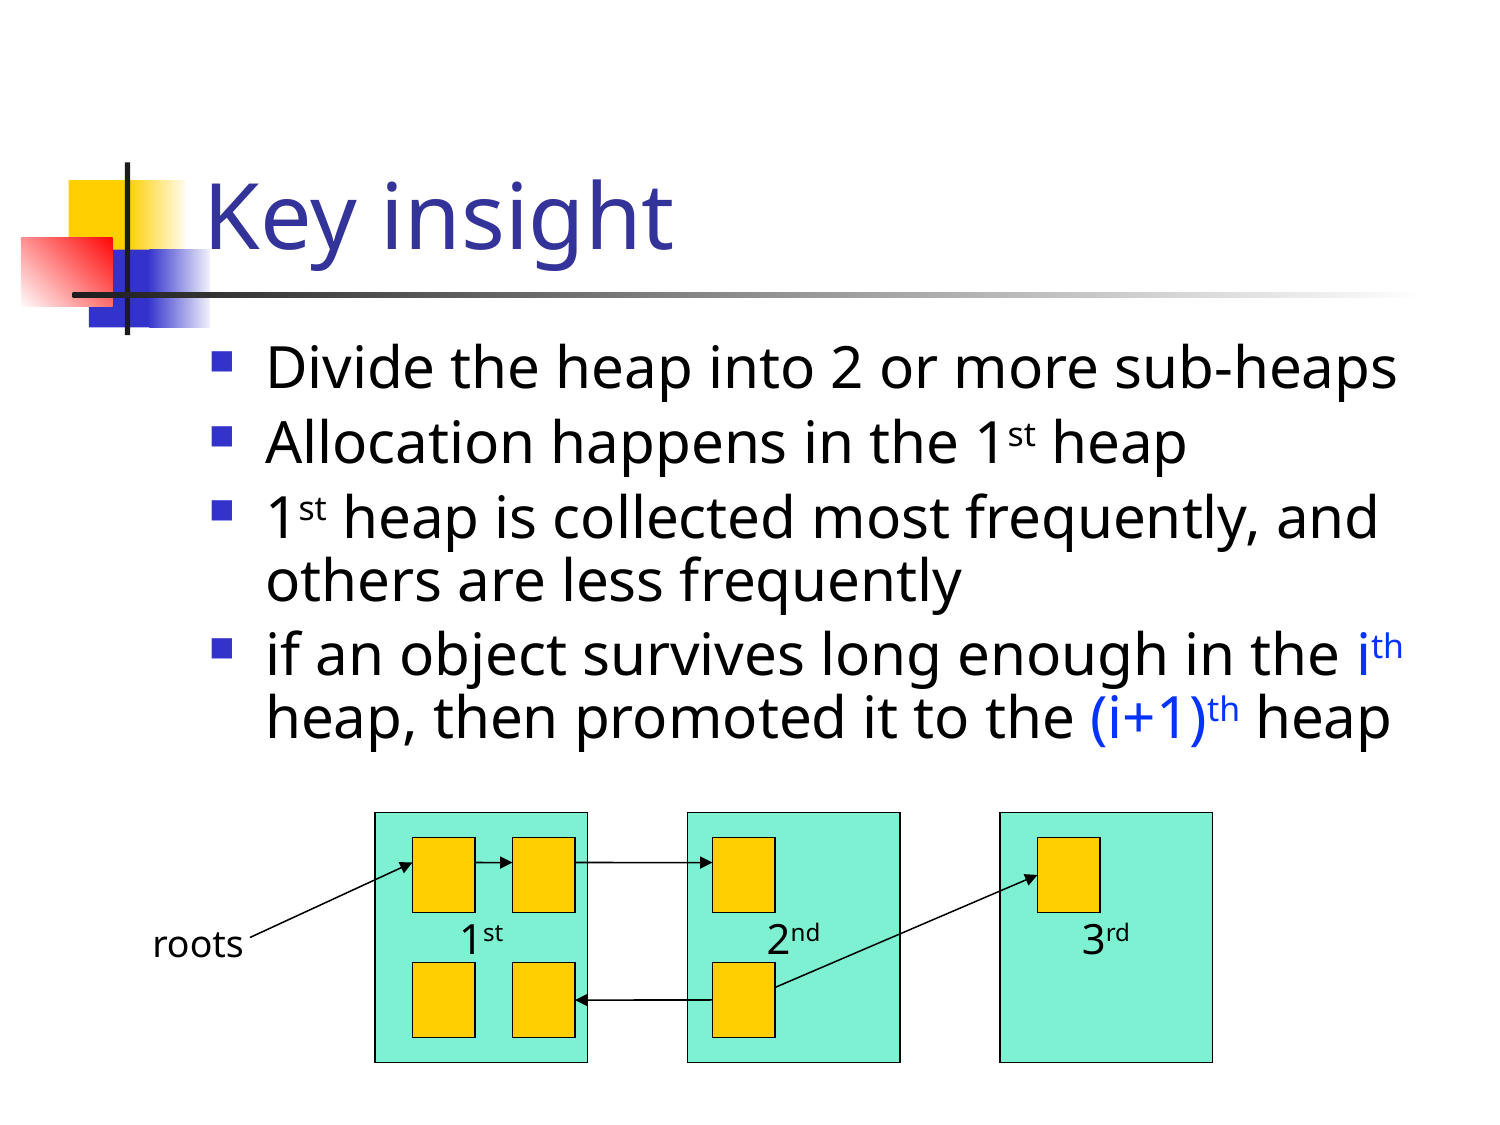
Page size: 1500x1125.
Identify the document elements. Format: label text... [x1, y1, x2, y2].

title Key insight [188, 35, 1468, 275]
text_box [412, 962, 475, 1038]
text_box [574, 993, 713, 1007]
text_box [512, 837, 575, 913]
text_box [574, 856, 712, 869]
text_box [774, 874, 1038, 988]
text_box [1037, 837, 1100, 913]
text_box [474, 856, 513, 869]
text_box 1st [374, 812, 588, 879]
text_box 1st [374, 863, 588, 1063]
text_box [512, 962, 575, 1038]
text_box 2nd [687, 812, 900, 999]
text_box [712, 837, 775, 913]
text_box [712, 962, 775, 1038]
list Divide the heap into 2 or more sub-heaps Allocation happens in the 1st heap 1st heap is collected most frequently, and others are less frequently if an object survives long enough in the ith heap, then promoted it to the (i+1)th heap [193, 331, 1469, 788]
text_box [304, 862, 413, 912]
text_box roots [137, 912, 325, 973]
text_box [412, 837, 475, 913]
text_box 2nd [687, 935, 900, 1063]
text_box 3rd [999, 812, 1213, 1063]
